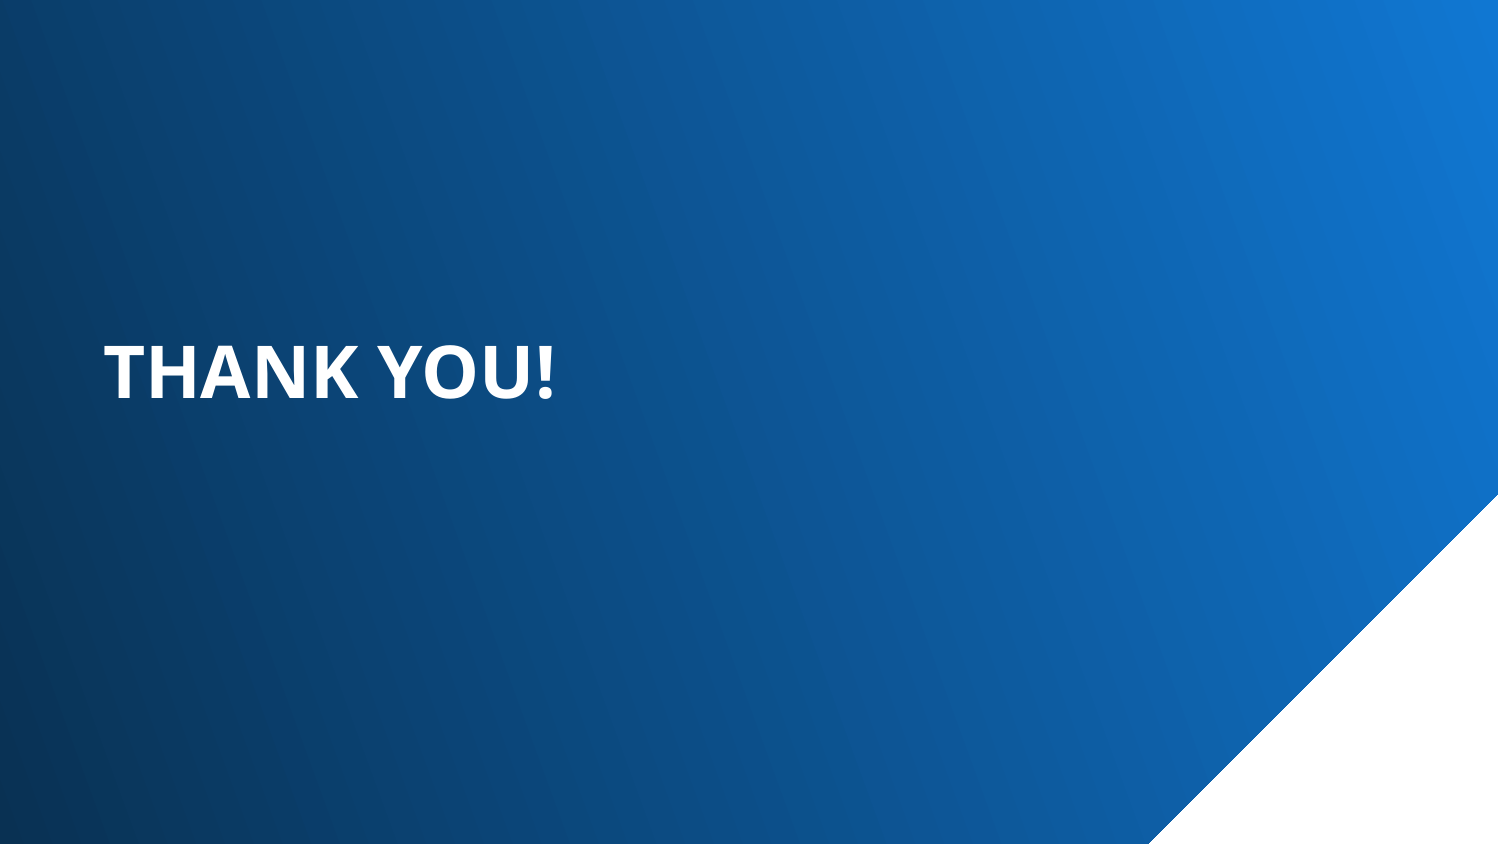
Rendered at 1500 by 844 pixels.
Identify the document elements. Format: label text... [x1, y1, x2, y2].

text_box [0, 0, 1498, 844]
text_box THANK YOU! [88, 310, 737, 429]
